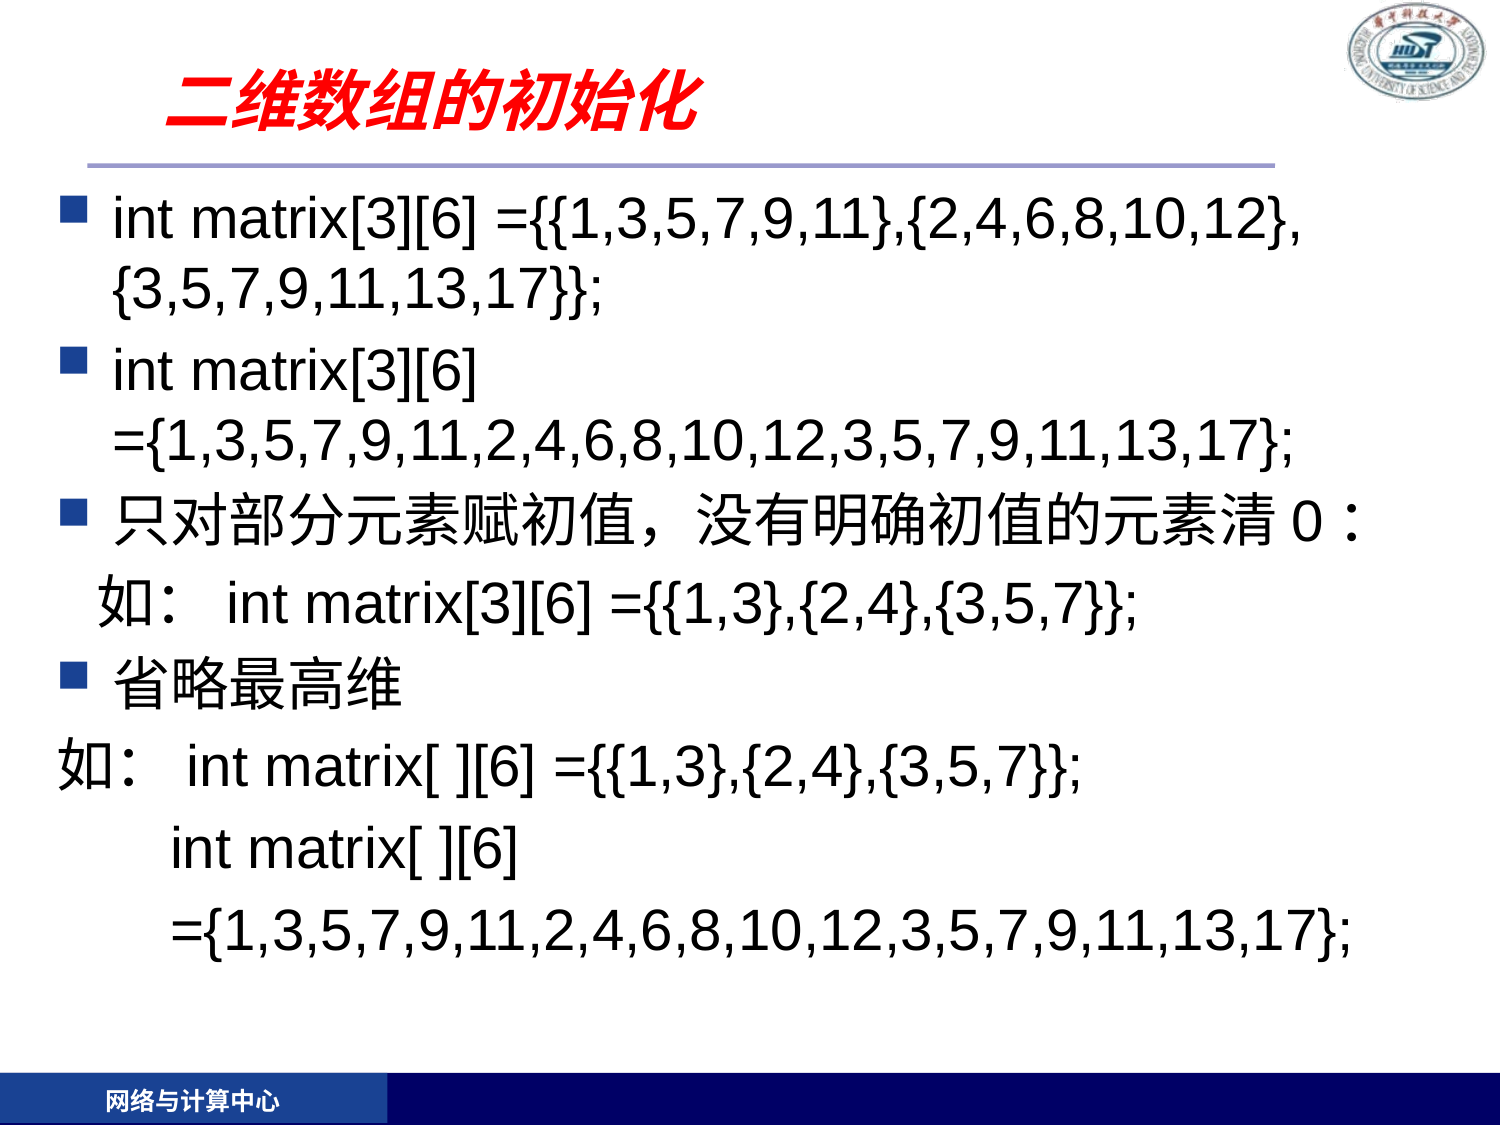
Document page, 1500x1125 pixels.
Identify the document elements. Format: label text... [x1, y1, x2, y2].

picture [1344, 0, 1489, 103]
list int matrix[3][6] ={{1,3,5,7,9,11},{2,4,6,8,10,12},{3,5,7,9,11,13,17}}; int matrix[3][6] ={1,3,5,7,9,11,2,4,6,8,10,12,3,5,7,9,11,13,17}; 只对部分元素赋初值，没有明确初值的元素清0： 如：int matrix[3][6] ={{1,3},{2,4},{3,5,7}}; 省略最高维 如：int matrix[ ][6] ={{1,3},{2,4},{3,5,7}}; int matrix[ ][6] ={1,3,5,7,9,11,2,4,6,8,10,12,3,5,7,9,11,13,17}; [41, 172, 1424, 1047]
title 二维数组的初始化 [147, 42, 1298, 156]
slide_number 网络与计算中心 [17, 1078, 368, 1116]
